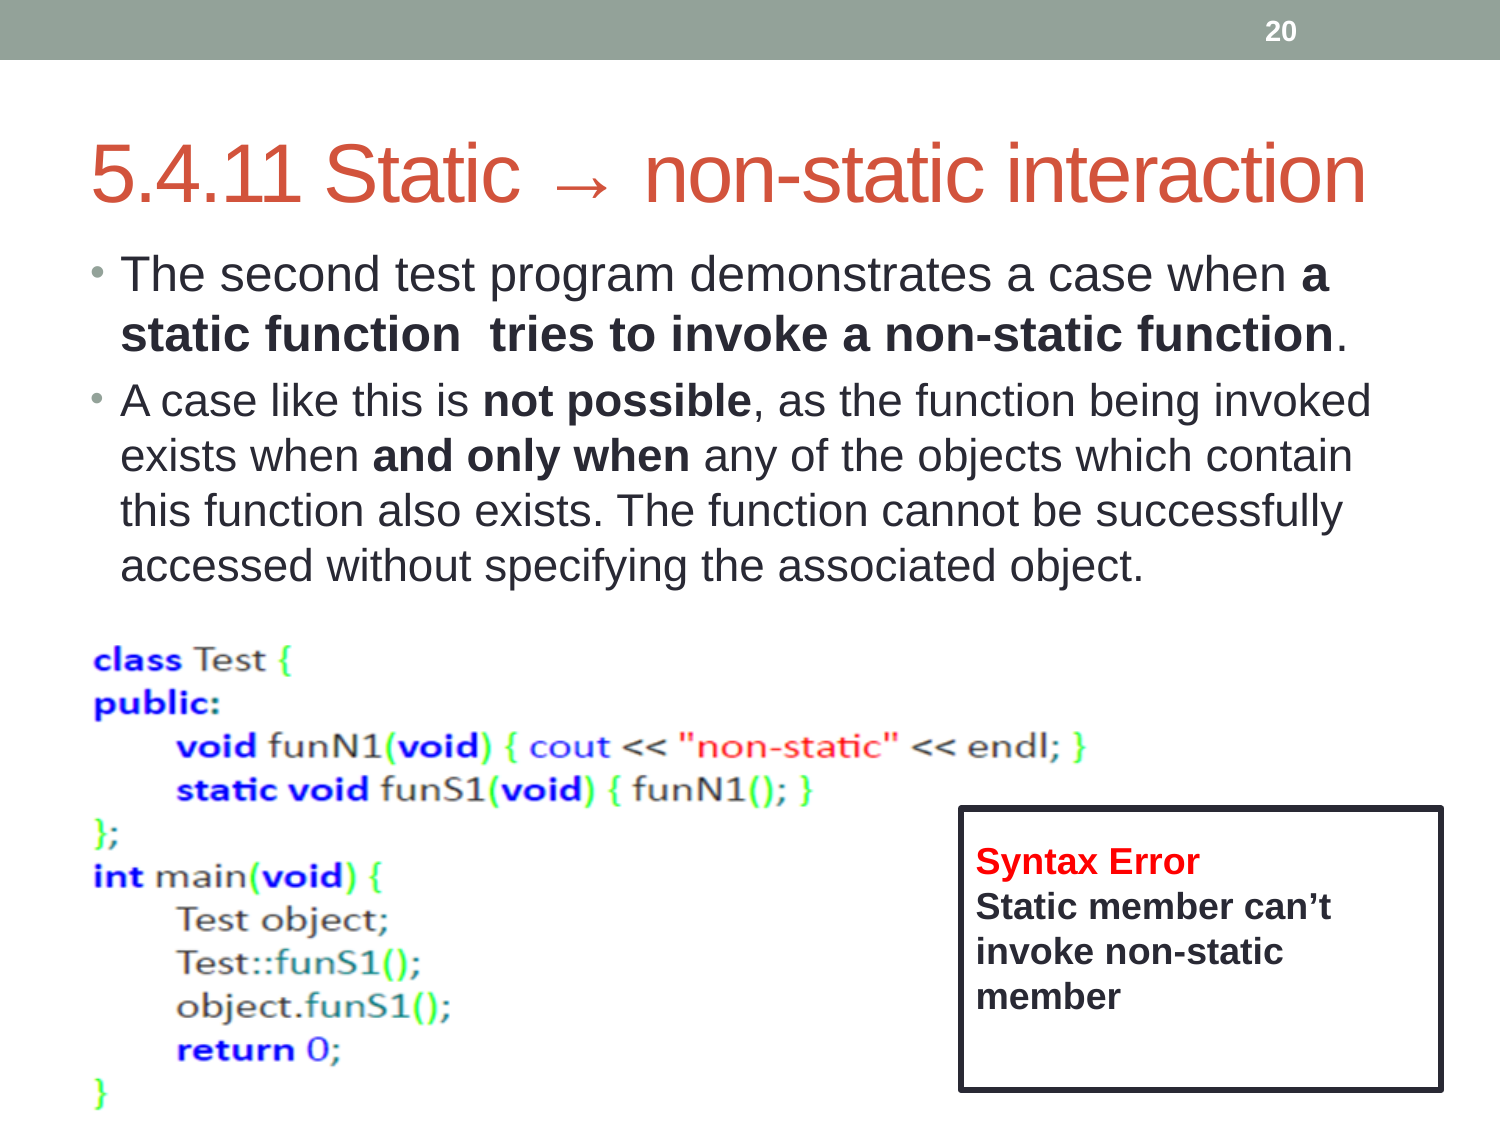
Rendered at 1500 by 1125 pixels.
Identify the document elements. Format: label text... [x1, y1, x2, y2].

text_box Syntax Error Static member can’t invoke non-static member [1110, 806, 1443, 1092]
list The second test program demonstrates a case when a static function tries to invoke a non-static function. A case like this is not possible, as the function being invoked exists when and only when any of the objects which contain this function also exists. The function cannot be successfully accessed without specifying the associated object. [75, 234, 1425, 806]
picture [73, 644, 1102, 1115]
title 5.4.11 Static → non-static interaction [75, 87, 1425, 234]
slide_number 20 [1250, 3, 1425, 57]
